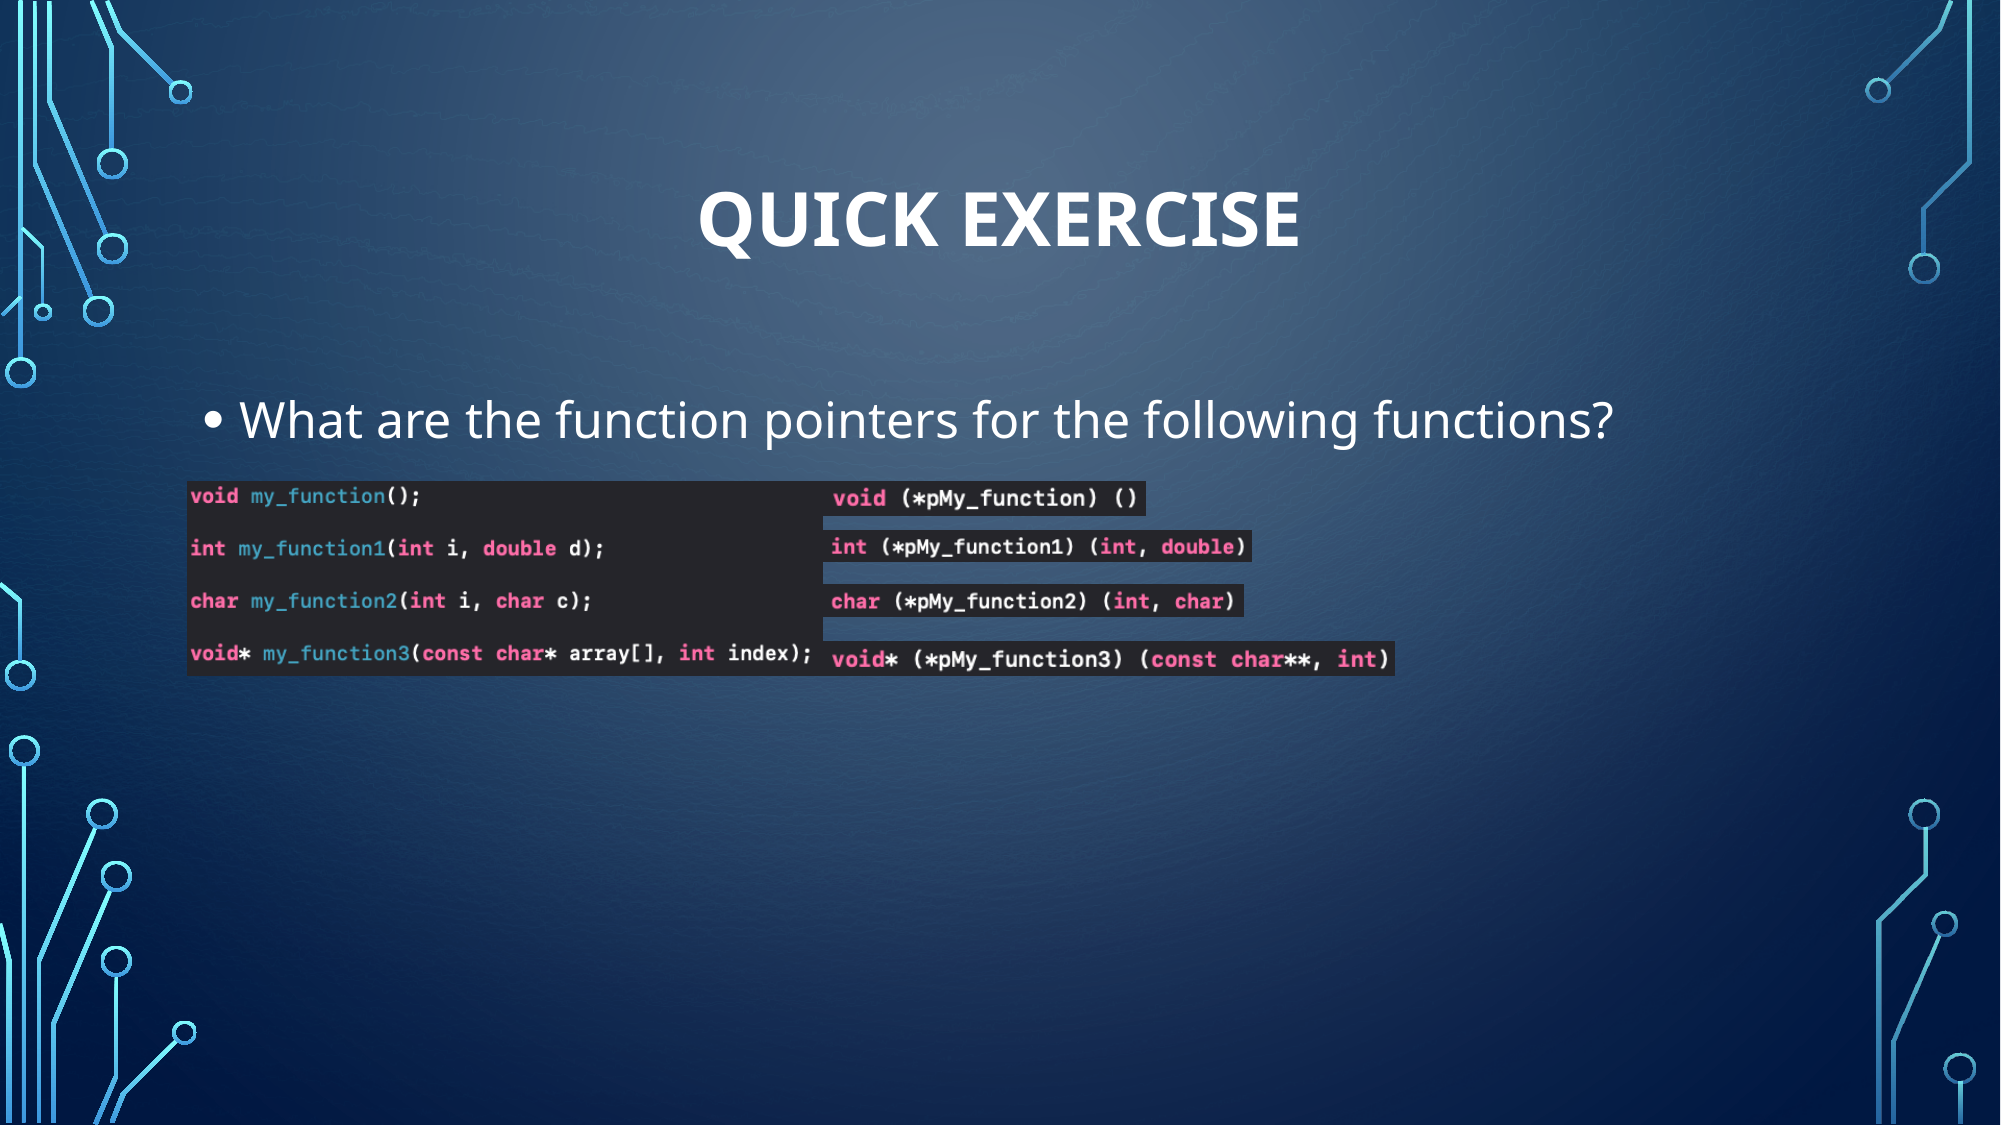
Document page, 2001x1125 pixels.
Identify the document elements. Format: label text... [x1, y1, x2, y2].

picture [186, 481, 1395, 676]
title Quick Exercise [187, 101, 1813, 344]
list What are the function pointers for the following functions? [187, 369, 1813, 482]
